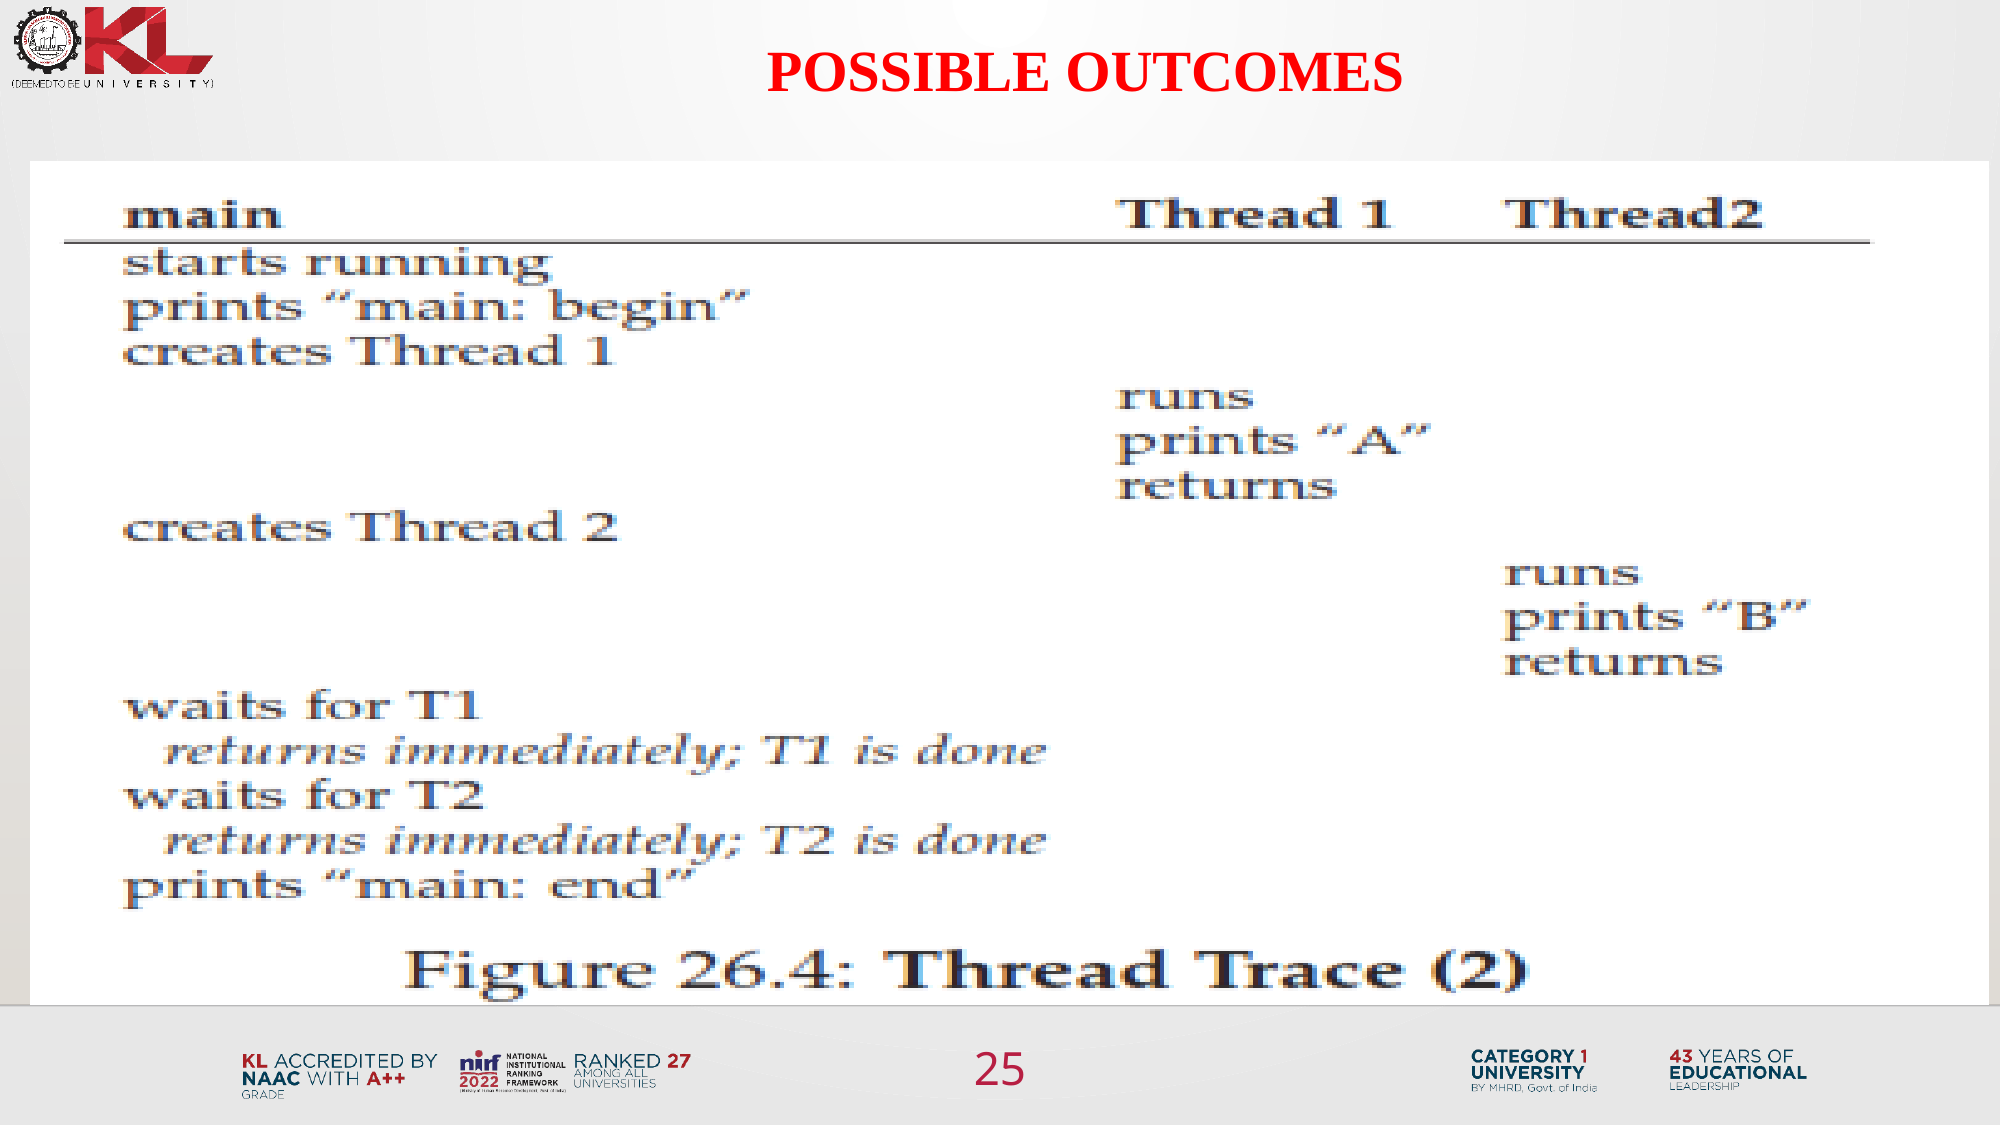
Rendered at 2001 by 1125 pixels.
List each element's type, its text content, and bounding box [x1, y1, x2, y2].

title Possible outcomes [751, 33, 2000, 207]
picture [1447, 1045, 1814, 1101]
picture [238, 1045, 716, 1103]
slide_number 25 [933, 1031, 1067, 1115]
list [29, 161, 1989, 1005]
picture [12, 5, 213, 88]
